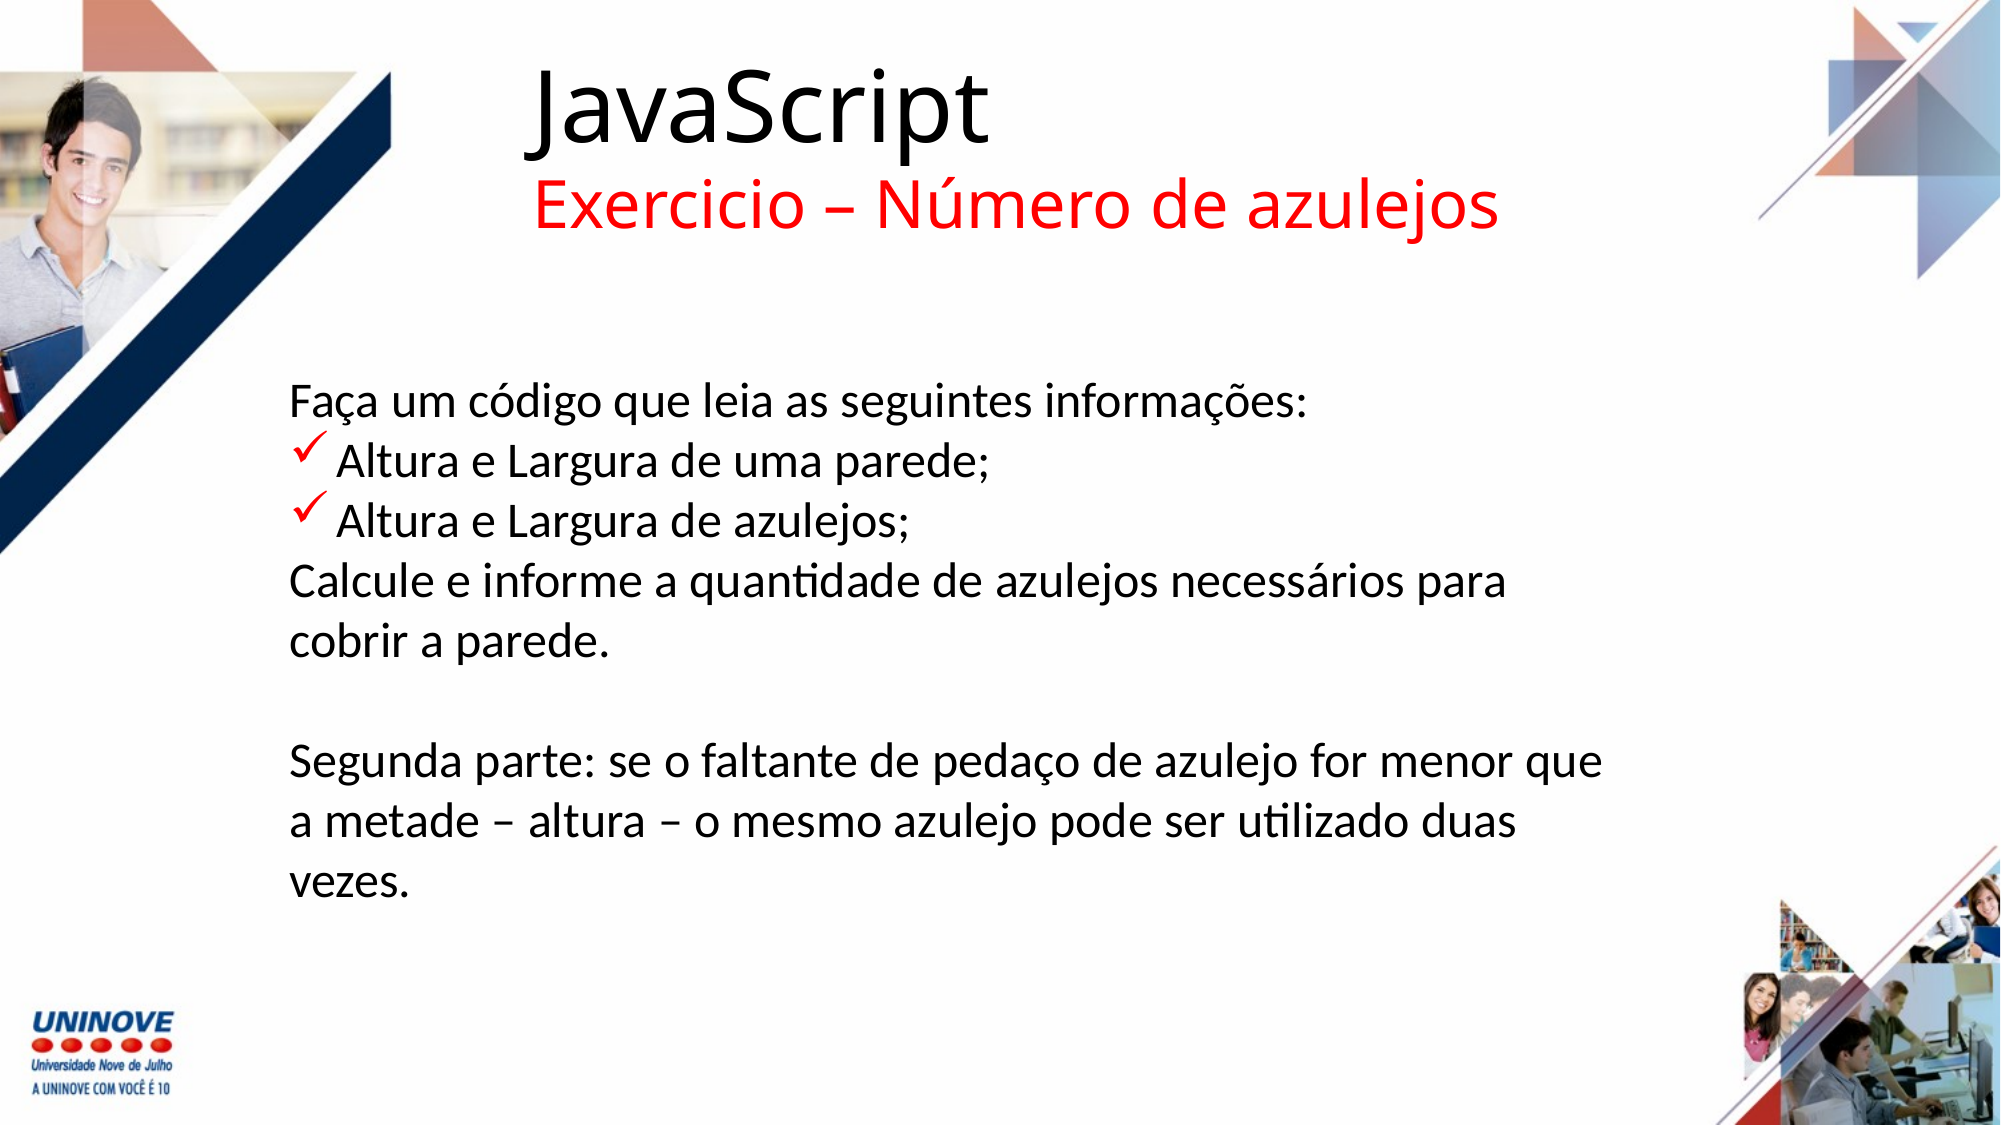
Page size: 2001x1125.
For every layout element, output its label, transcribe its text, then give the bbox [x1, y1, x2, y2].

text_box JavaScript Exercicio – Número de azulejos [518, 34, 1720, 250]
picture [0, 0, 2001, 1125]
text_box Faça um código que leia as seguintes informações: Altura e Largura de uma parede; Altura e Largura de azulejos; Calcule e informe a quantidade de azulejos necessários para cobrir a parede. Segunda parte: se o faltante de pedaço de azulejo for menor que a metade – altura – o mesmo azulejo pode ser utilizado duas vezes. [274, 360, 1648, 915]
